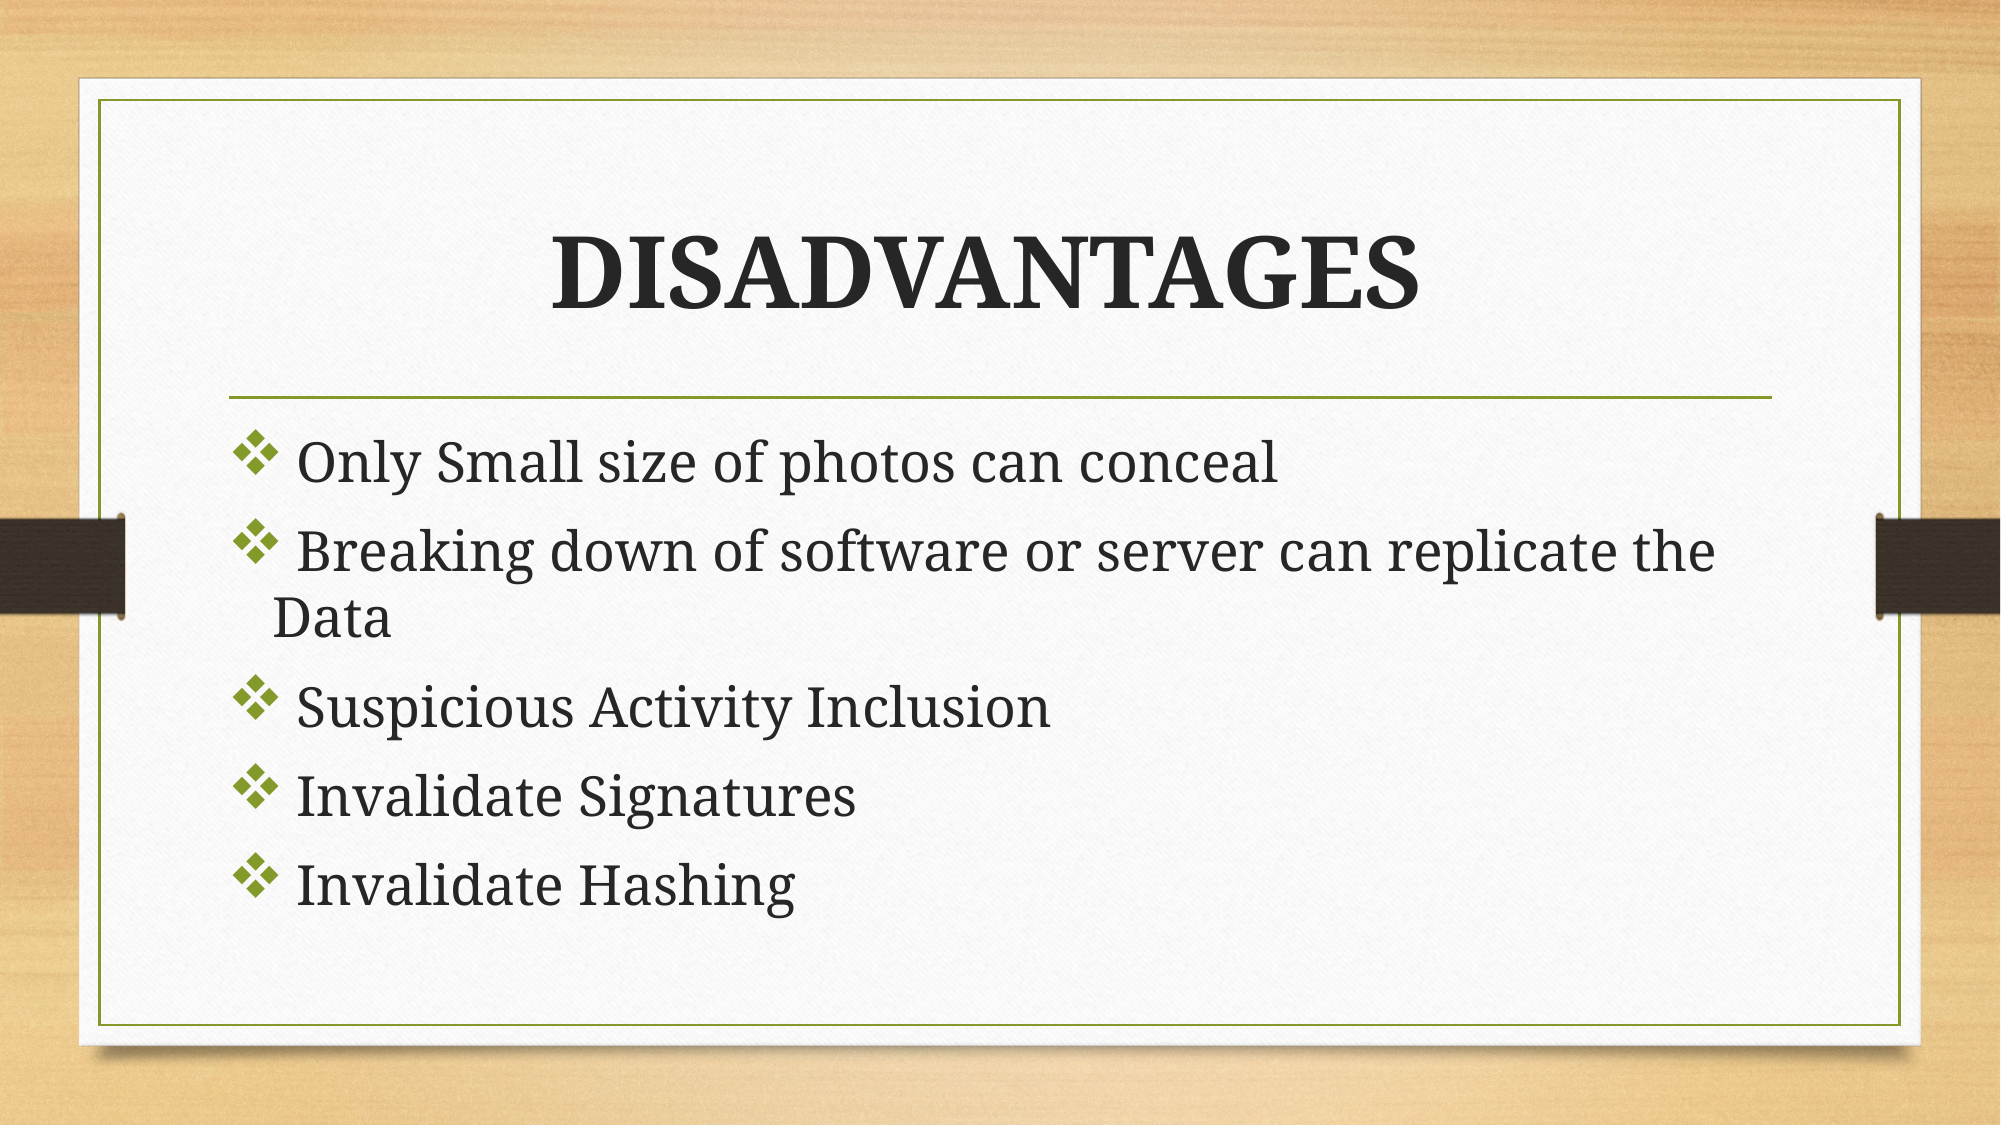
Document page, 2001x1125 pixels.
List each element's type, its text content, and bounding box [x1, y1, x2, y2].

list Only Small size of photos can conceal Breaking down of software or server can replicate the Data Suspicious Activity Inclusion Invalidate Signatures Invalidate Hashing [212, 419, 1788, 929]
picture [0, 0, 2001, 1125]
title DISADVANTAGES [212, 161, 1788, 375]
